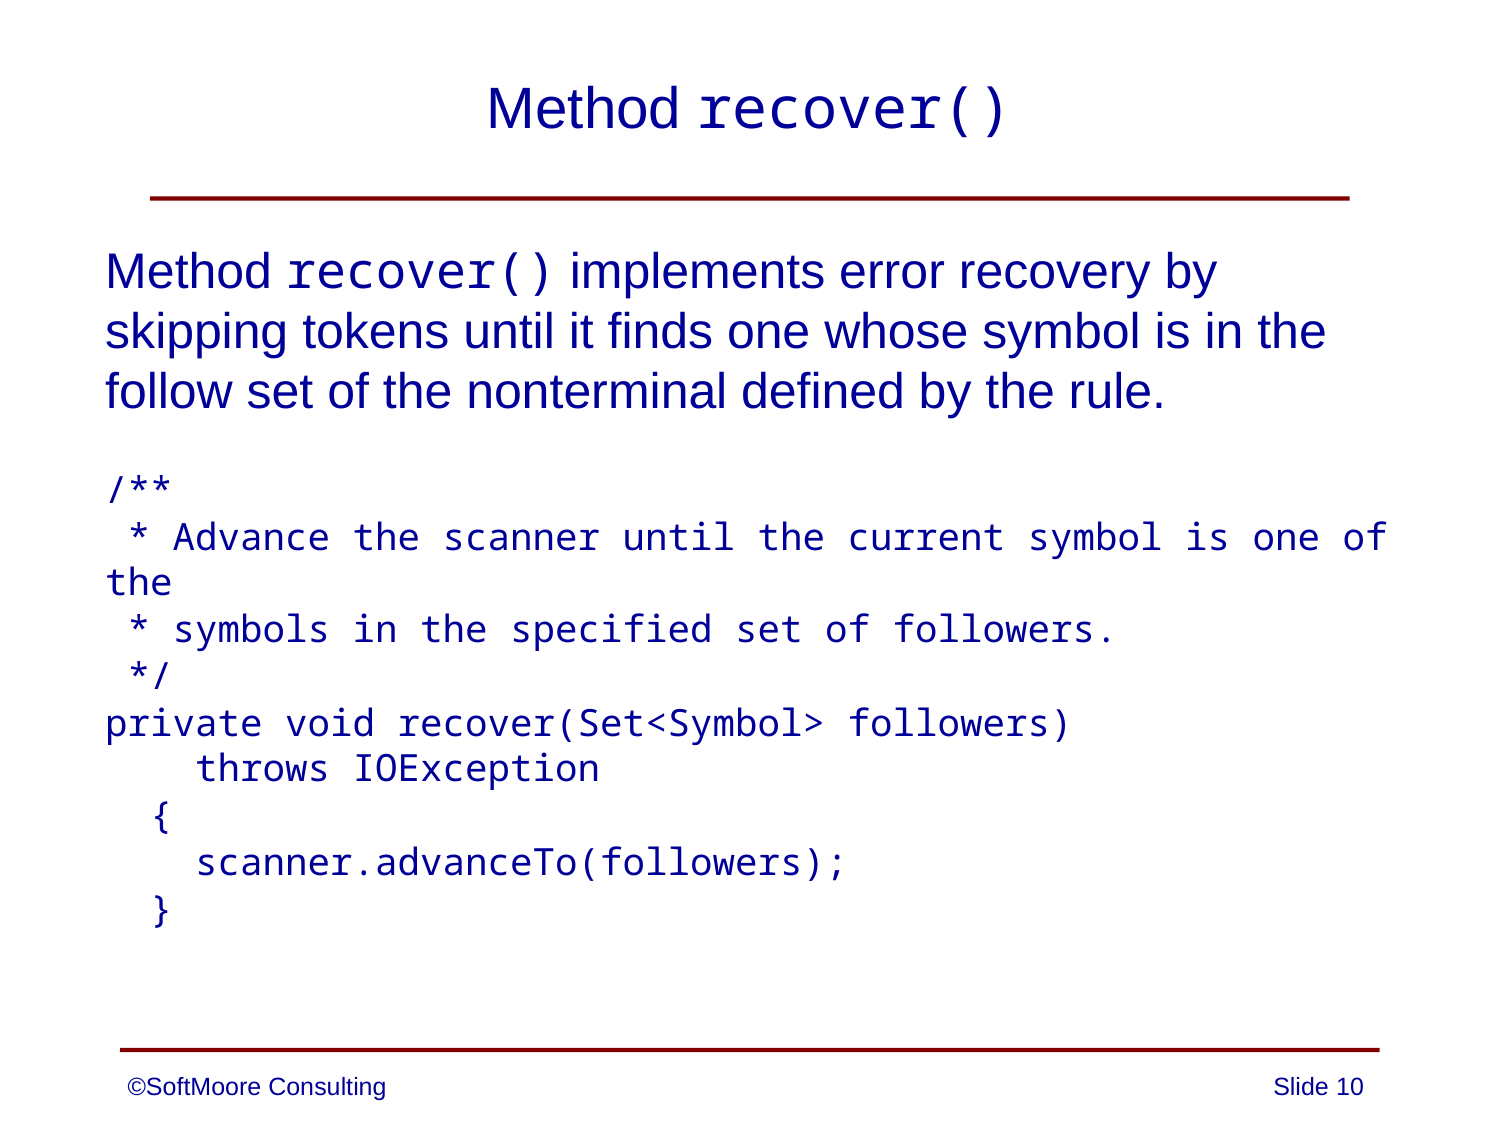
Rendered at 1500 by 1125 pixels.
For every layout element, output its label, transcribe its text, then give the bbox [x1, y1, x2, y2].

list Method recover() implements error recovery by skipping tokens until it finds one whose symbol is in the follow set of the nonterminal defined by the rule. /** * Advance the scanner until the current symbol is one of the * symbols in the specified set of followers. */ private void recover(Set<Symbol> followers) throws IOException { scanner.advanceTo(followers); } [74, 223, 1425, 1034]
footer ©SoftMoore Consulting [111, 1061, 563, 1109]
title Method recover() [149, 22, 1350, 188]
slide_number Slide 10 [1078, 1061, 1380, 1109]
